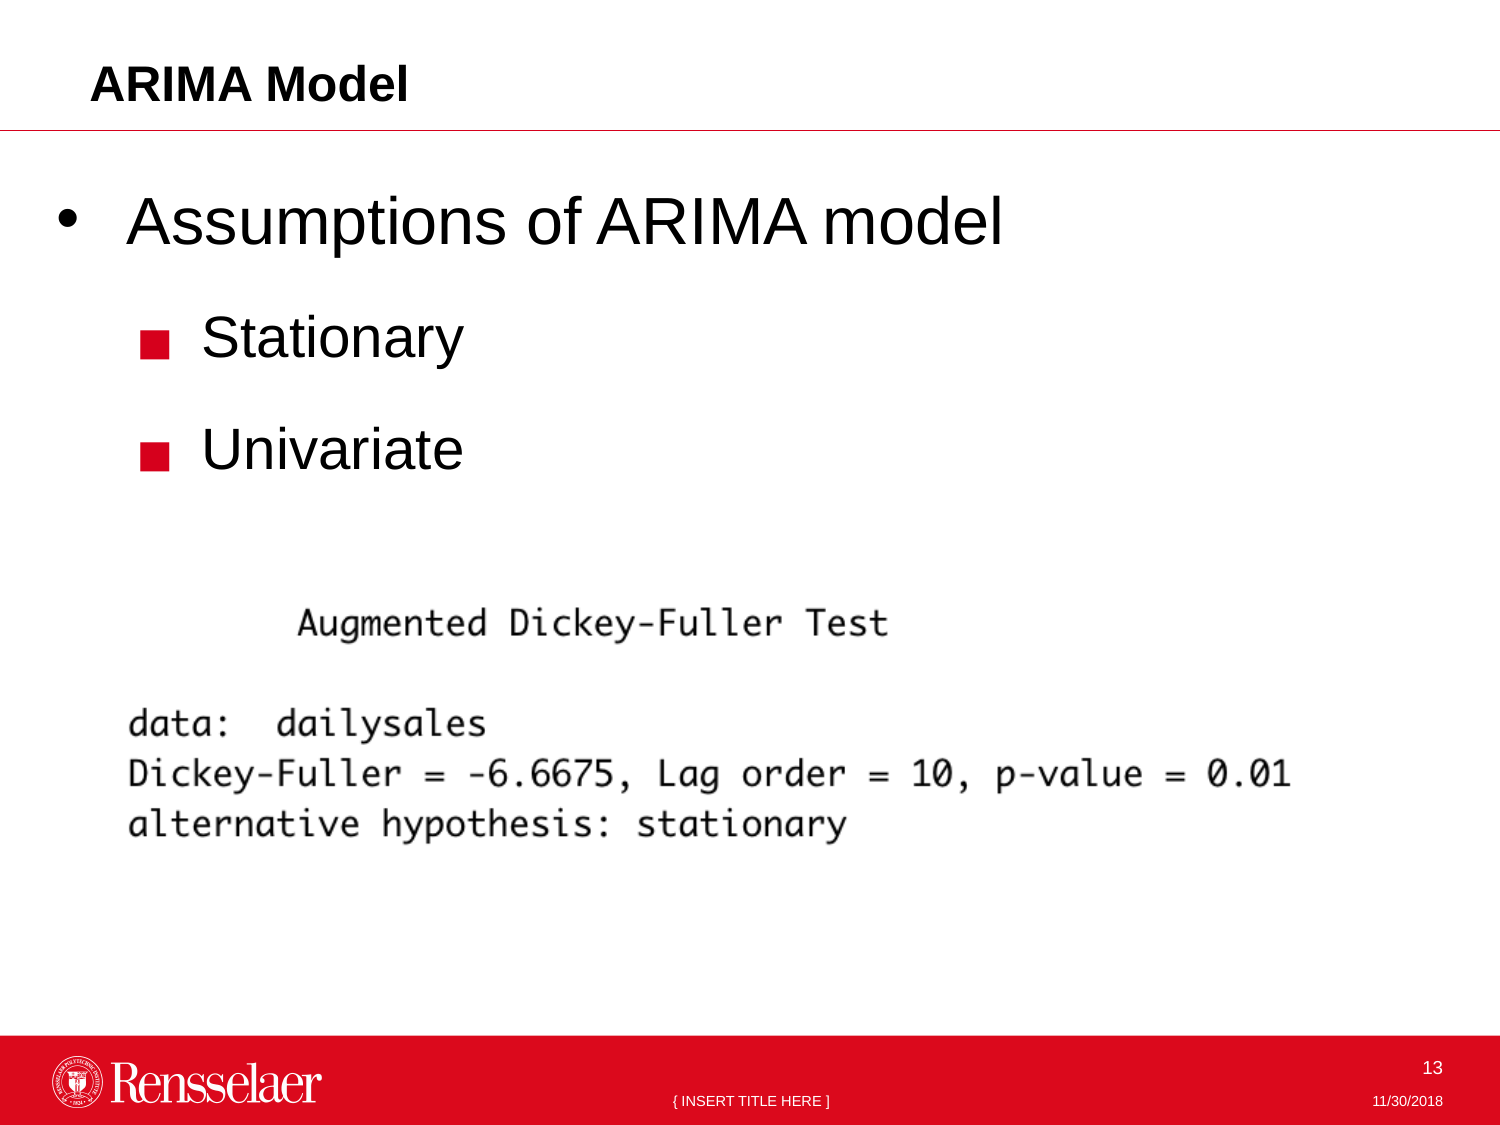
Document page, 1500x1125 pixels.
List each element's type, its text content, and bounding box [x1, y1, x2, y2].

list ARIMA Model [36, 44, 1403, 131]
list Assumptions of ARIMA model Stationary Univariate [36, 170, 1373, 494]
picture [122, 562, 1378, 863]
picture [52, 1056, 322, 1108]
